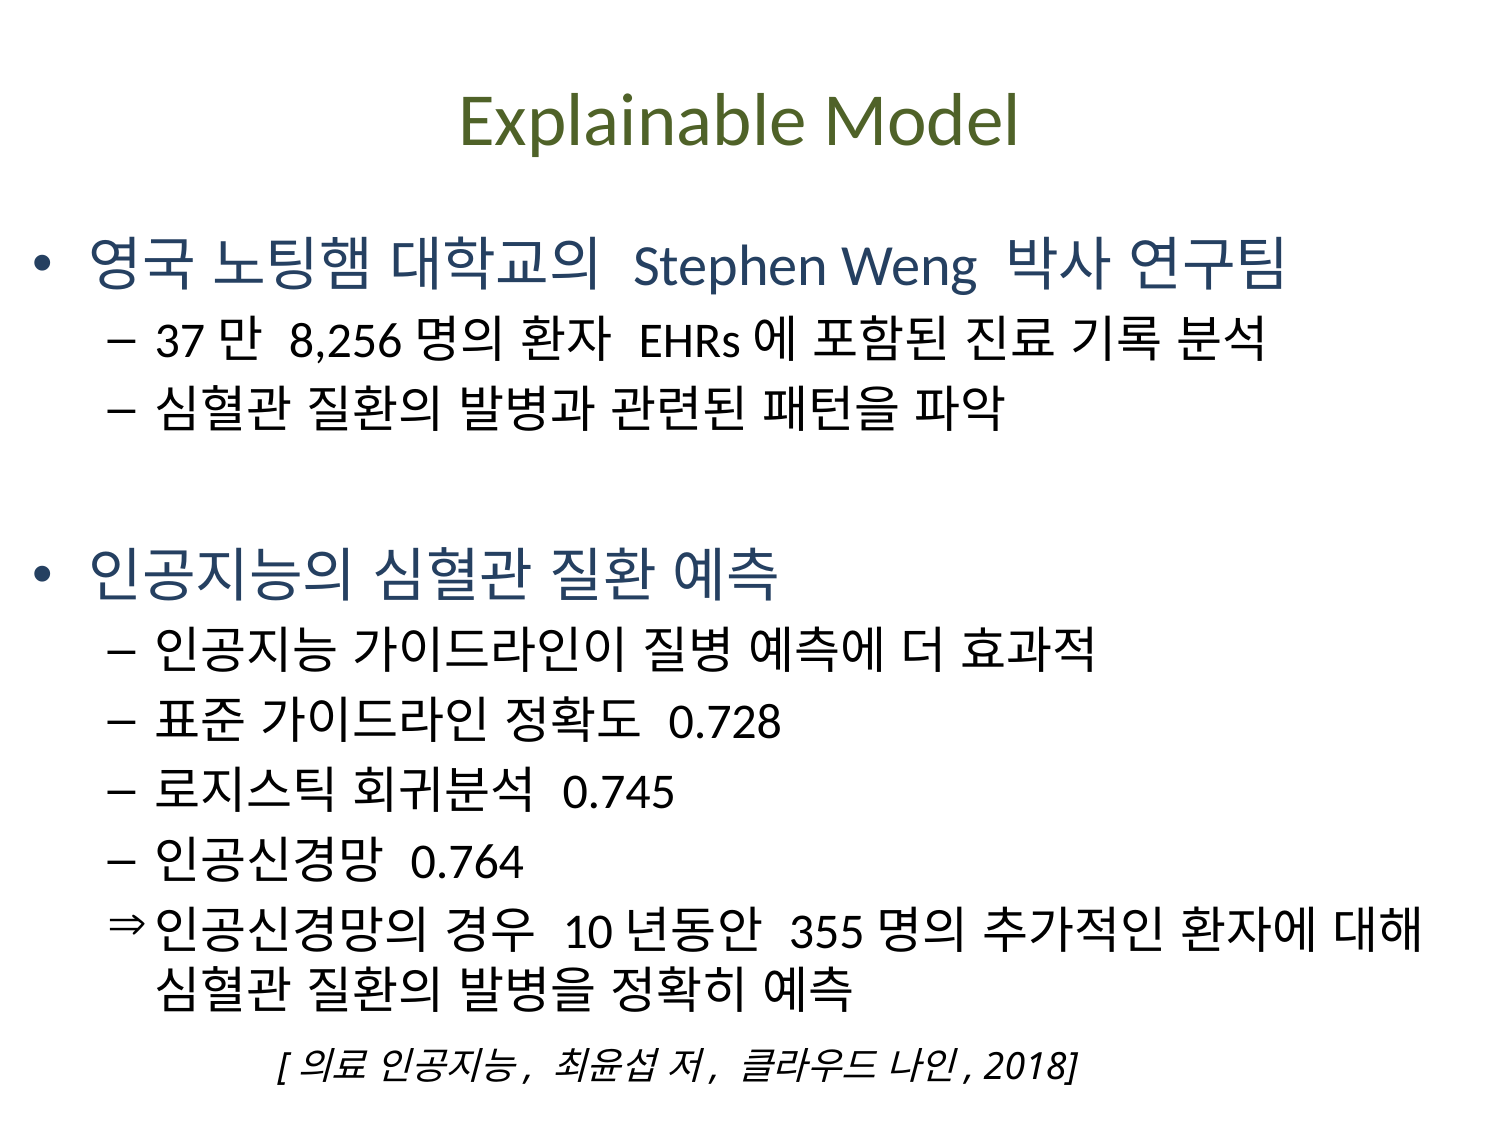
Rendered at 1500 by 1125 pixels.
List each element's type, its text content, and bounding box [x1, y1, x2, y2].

title Explainable Model [64, 22, 1415, 210]
list 영국 노팅햄 대학교의 Stephen Weng 박사 연구팀 37만 8,256명의 환자 EHRs에 포함된 진료 기록 분석 심혈관 질환의 발병과 관련된 패턴을 파악 인공지능의 심혈관 질환 예측 인공지능 가이드라인이 질병 예측에 더 효과적 표준 가이드라인 정확도 0.728 로지스틱 회귀분석 0.745 인공신경망 0.764 인공신경망의 경우 10년동안 355명의 추가적인 환자에 대해 심혈관 질환의 발병을 정확히 예측 [17, 219, 1483, 1095]
text_box [의료 인공지능, 최윤섭 저, 클라우드 나인, 2018] [262, 1034, 1093, 1094]
